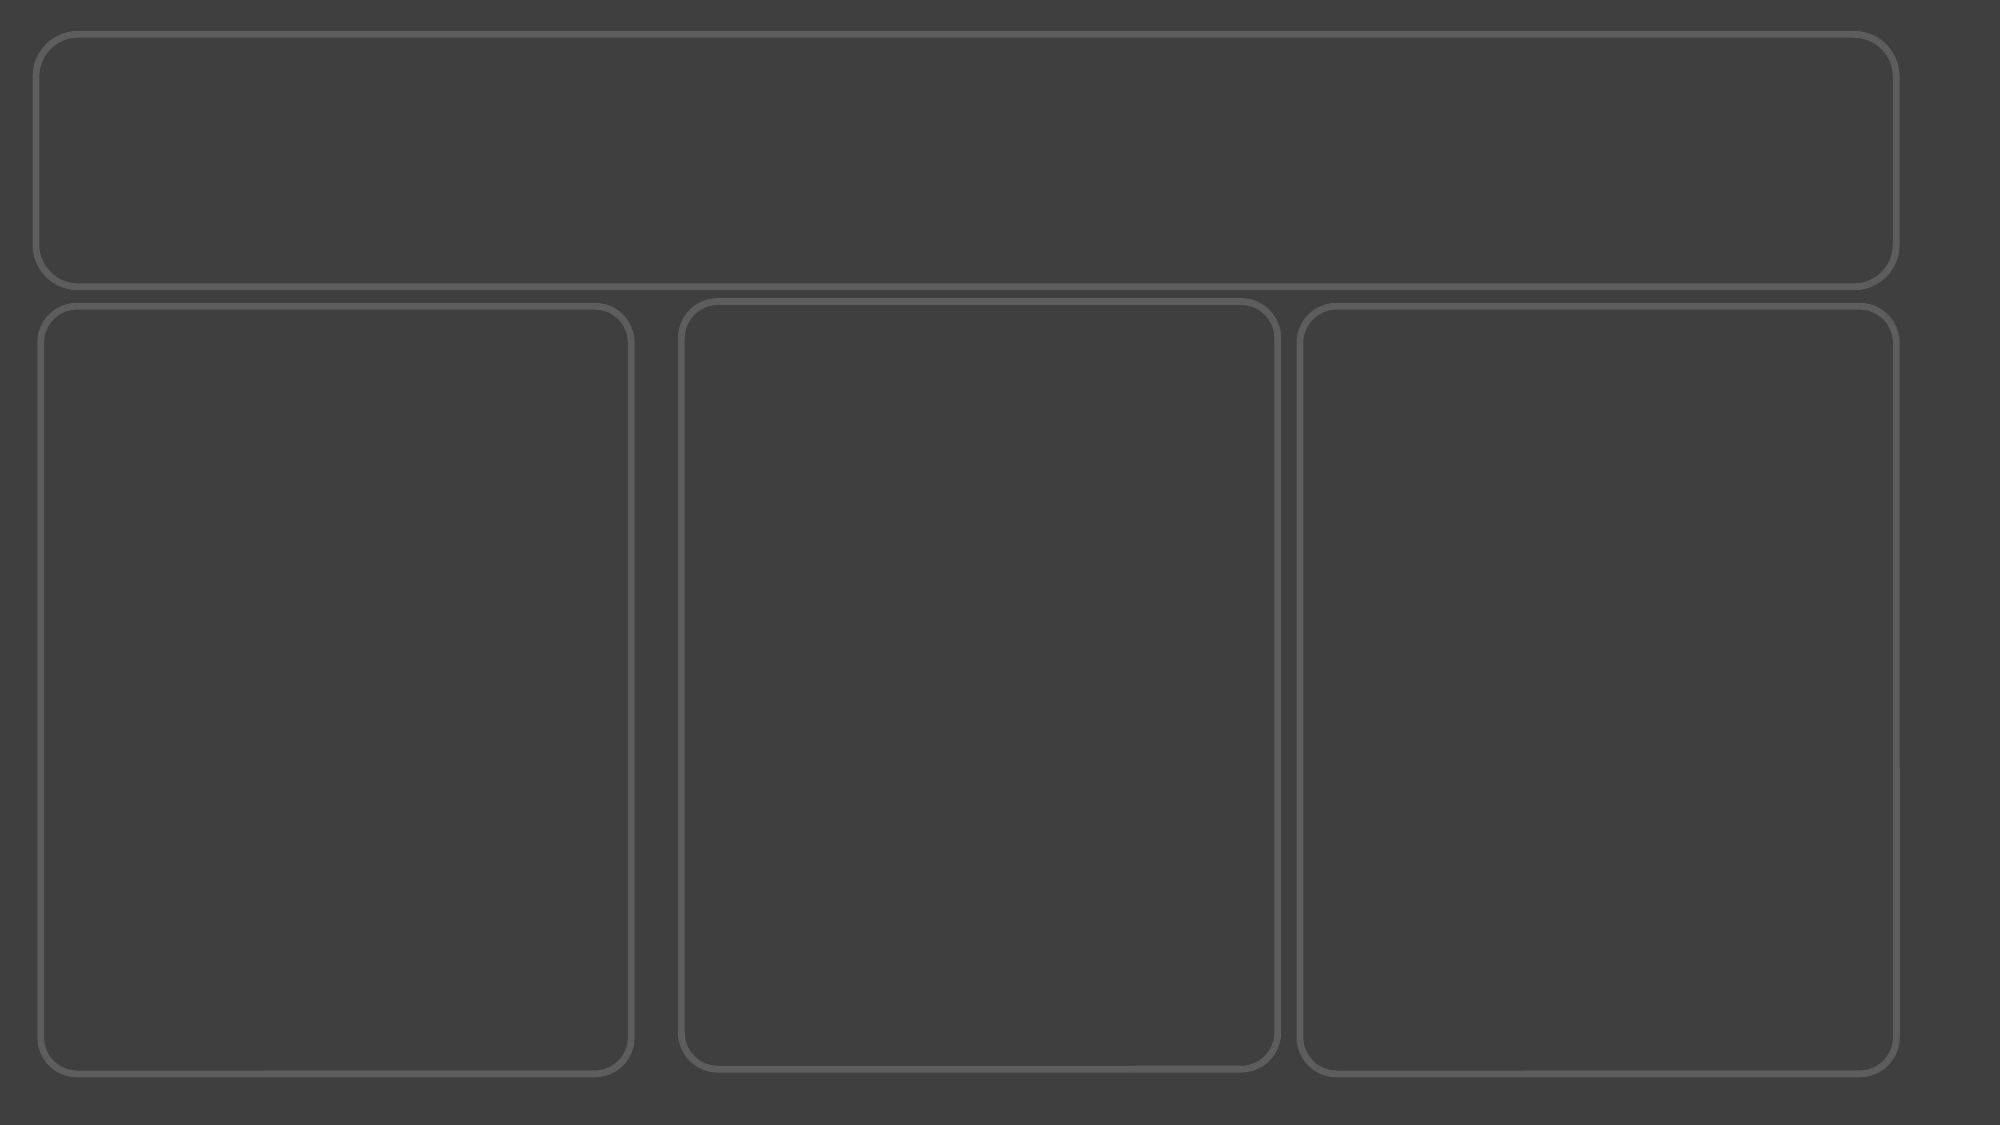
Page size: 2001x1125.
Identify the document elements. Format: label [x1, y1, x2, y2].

text_box [39, 305, 633, 1075]
text_box [680, 300, 1279, 1071]
text_box [34, 33, 1898, 288]
text_box [1298, 305, 1898, 1075]
